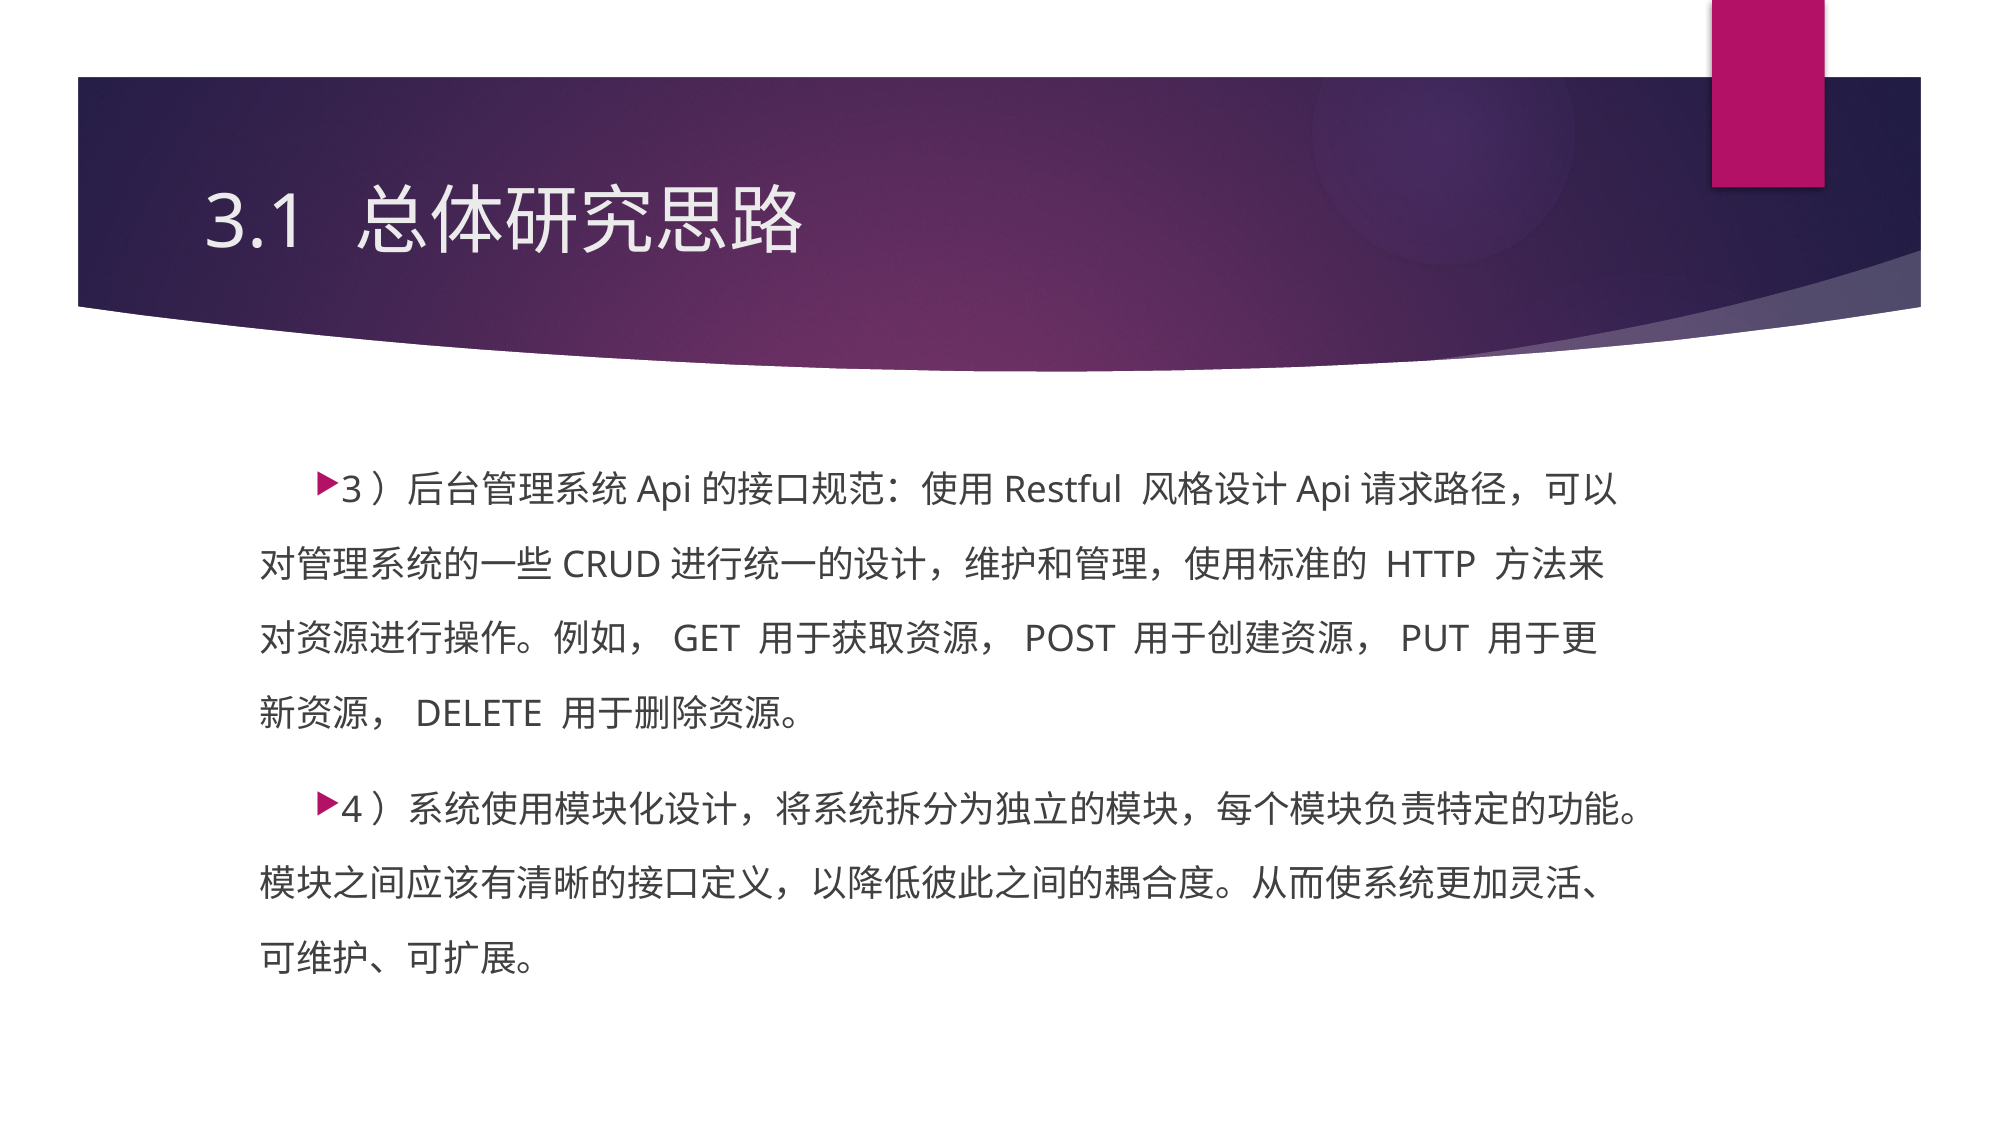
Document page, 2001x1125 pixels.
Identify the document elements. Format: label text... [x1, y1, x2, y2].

title 3.1 总体研究思路 [189, 159, 1627, 276]
list 3）后台管理系统Api的接口规范：使用Restful 风格设计Api请求路径，可以对管理系统的一些CRUD进行统一的设计，维护和管理，使用标准的 HTTP 方法来对资源进行操作。例如，GET 用于获取资源，POST 用于创建资源，PUT 用于更新资源，DELETE 用于删除资源。 4）系统使用模块化设计，将系统拆分为独立的模块，每个模块负责特定的功能。模块之间应该有清晰的接口定义，以降低彼此之间的耦合度。从而使系统更加灵活、可维护、可扩展。 [189, 427, 1638, 988]
